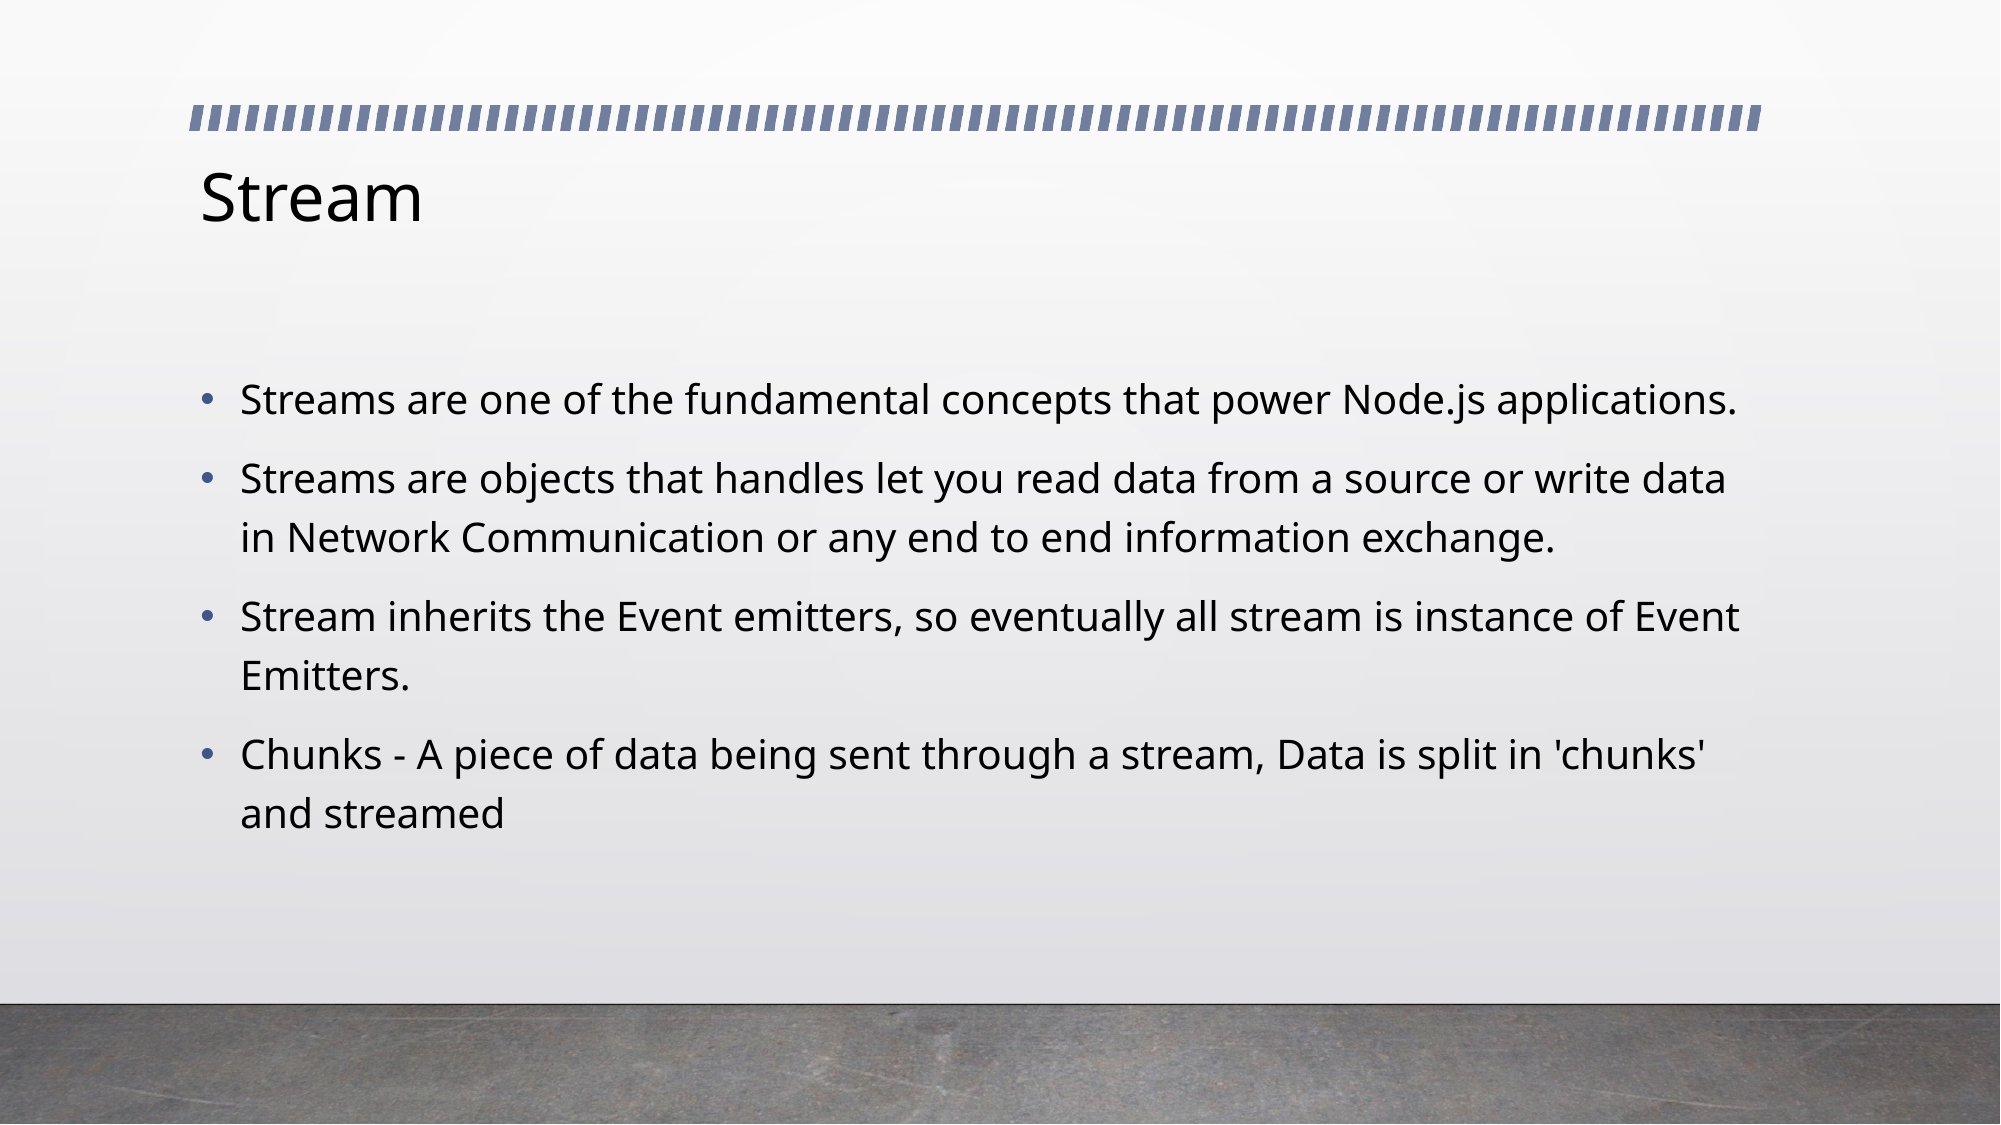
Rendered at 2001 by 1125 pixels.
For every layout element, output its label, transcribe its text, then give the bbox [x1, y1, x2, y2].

picture [0, 1004, 2000, 1124]
list Streams are one of the fundamental concepts that power Node.js applications. Streams are objects that handles let you read data from a source or write data in Network Communication or any end to end information exchange. Stream inherits the Event emitters, so eventually all stream is instance of Event Emitters. Chunks - A piece of data being sent through a stream, Data is split in 'chunks' and streamed [185, 356, 1761, 897]
title Stream [185, 156, 1761, 329]
